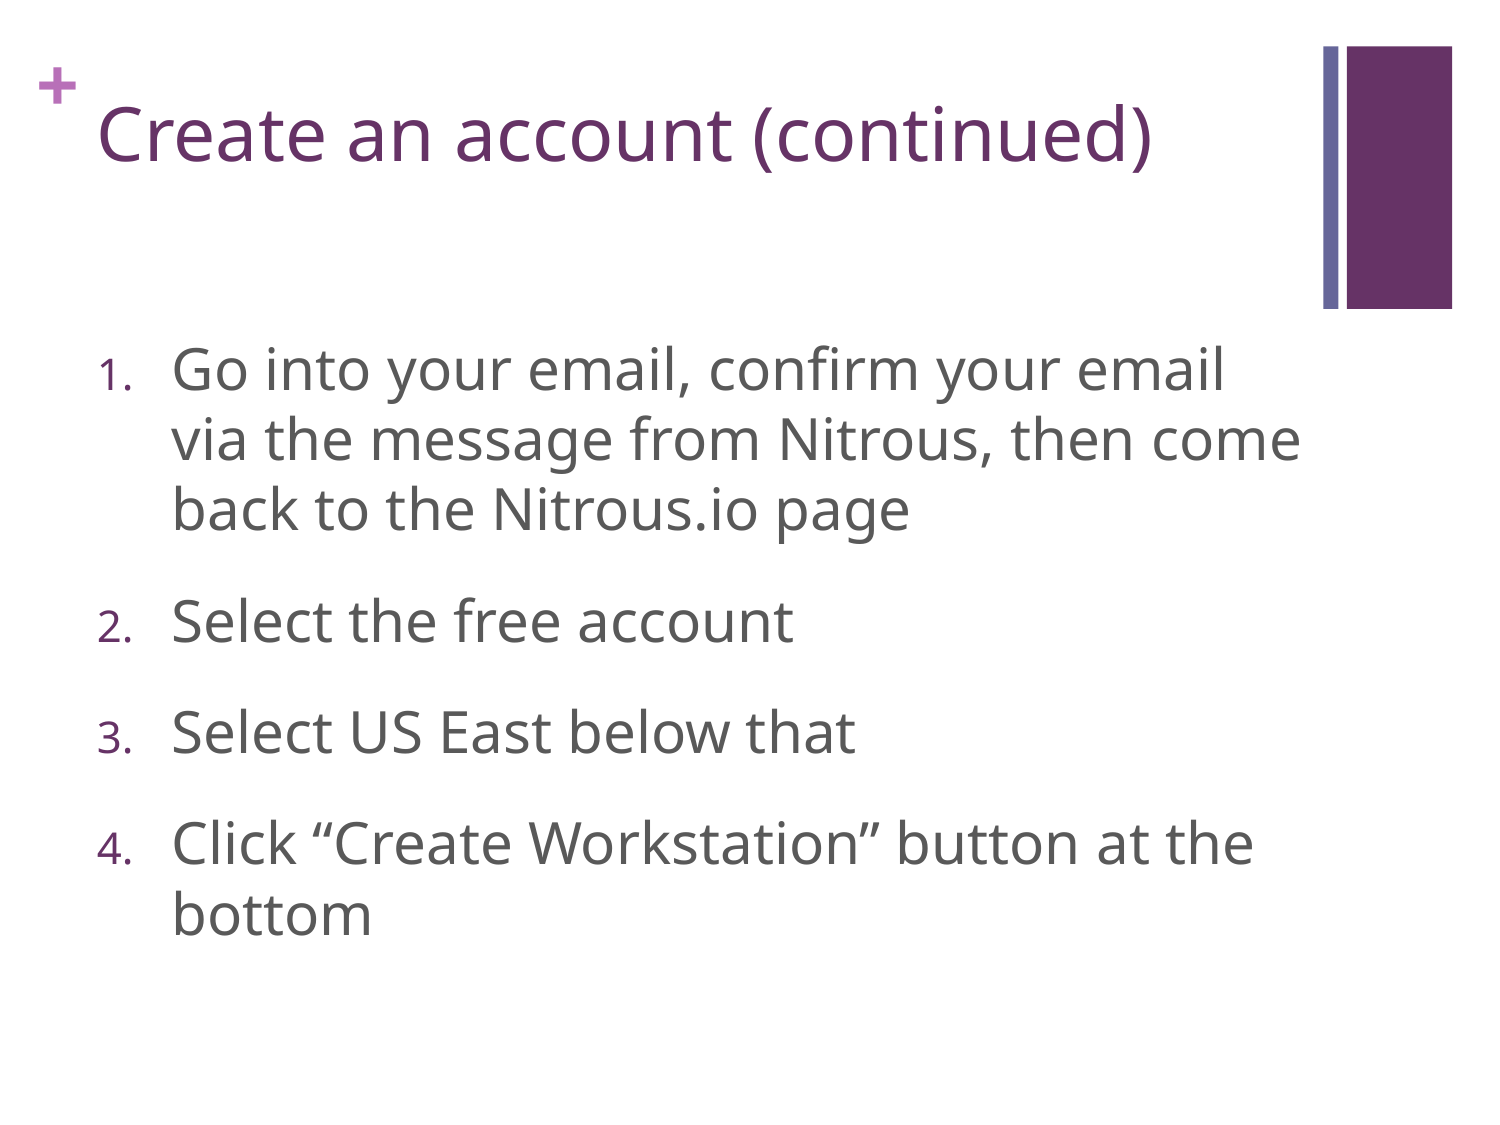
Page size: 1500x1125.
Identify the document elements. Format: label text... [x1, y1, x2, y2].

title Create an account (continued) [81, 79, 1322, 263]
list Go into your email, confirm your email via the message from Nitrous, then come back to the Nitrous.io page Select the free account Select US East below that Click “Create Workstation” button at the bottom [81, 324, 1322, 1005]
